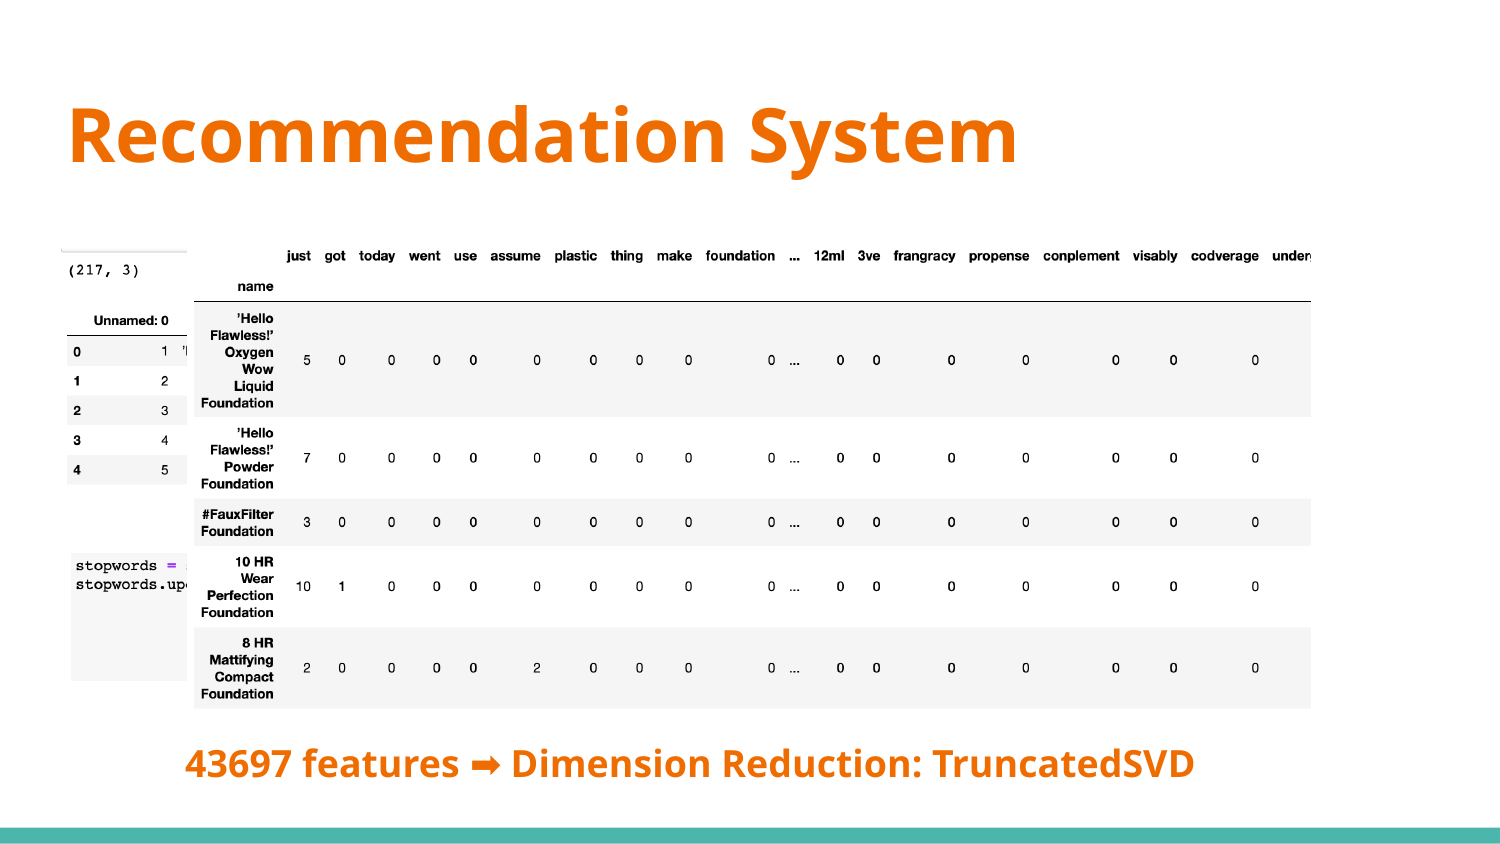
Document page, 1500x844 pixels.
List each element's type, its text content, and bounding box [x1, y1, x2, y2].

title Recommendation System [51, 72, 1449, 189]
text_box 43697 features ➡️ Dimension Reduction: TruncatedSVD [170, 690, 1500, 825]
picture [59, 225, 1313, 714]
